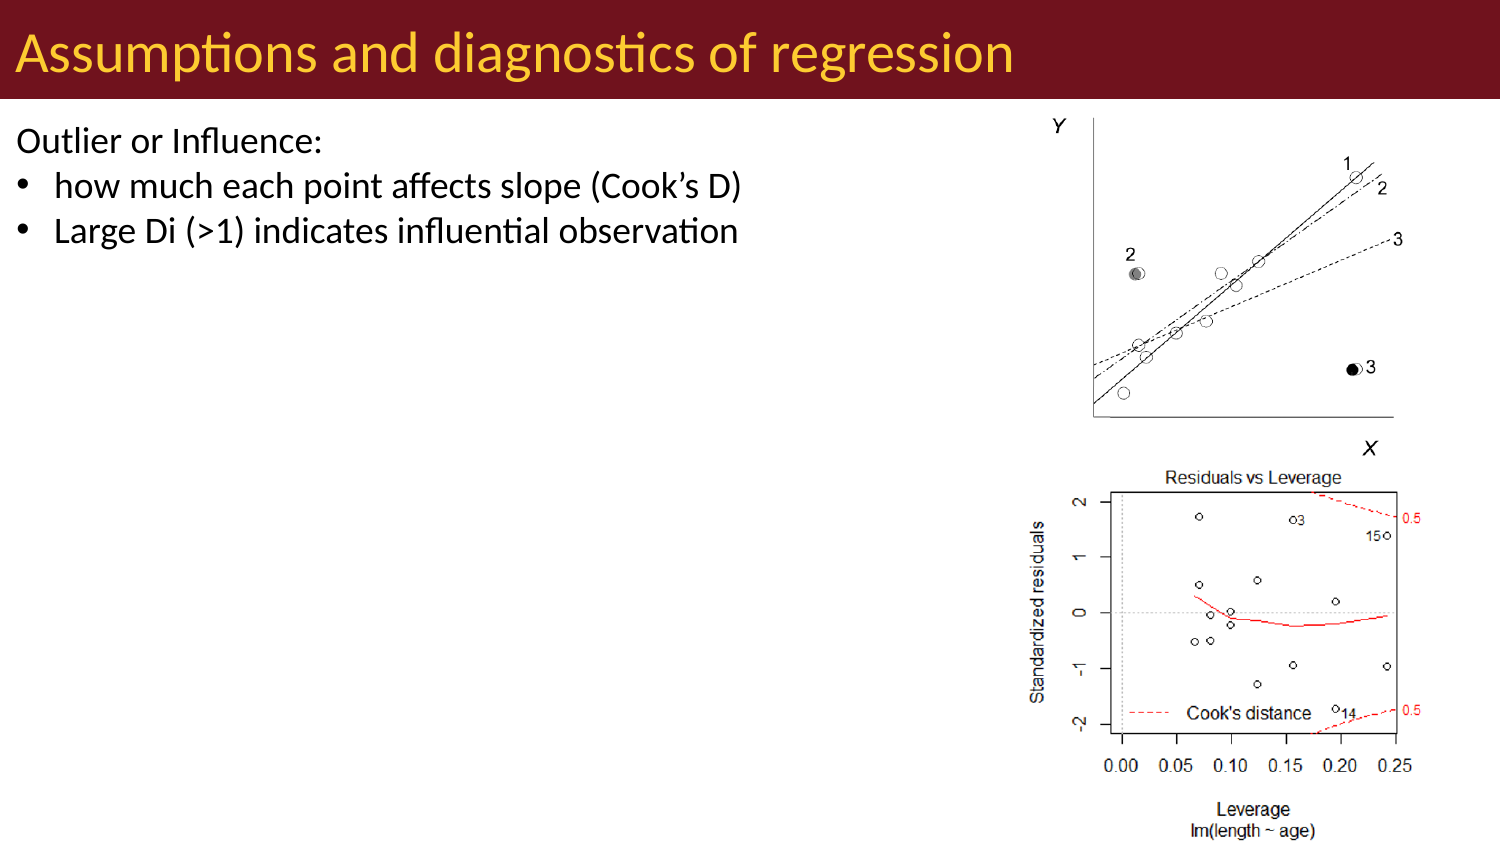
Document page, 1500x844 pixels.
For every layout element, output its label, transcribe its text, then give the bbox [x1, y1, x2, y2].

title Assumptions and diagnostics of regression [0, 0, 1500, 99]
list Outlier or Influence: how much each point affects slope (Cook’s D) Large Di (>1) indicates influential observation [1, 108, 988, 844]
picture [1022, 107, 1442, 842]
